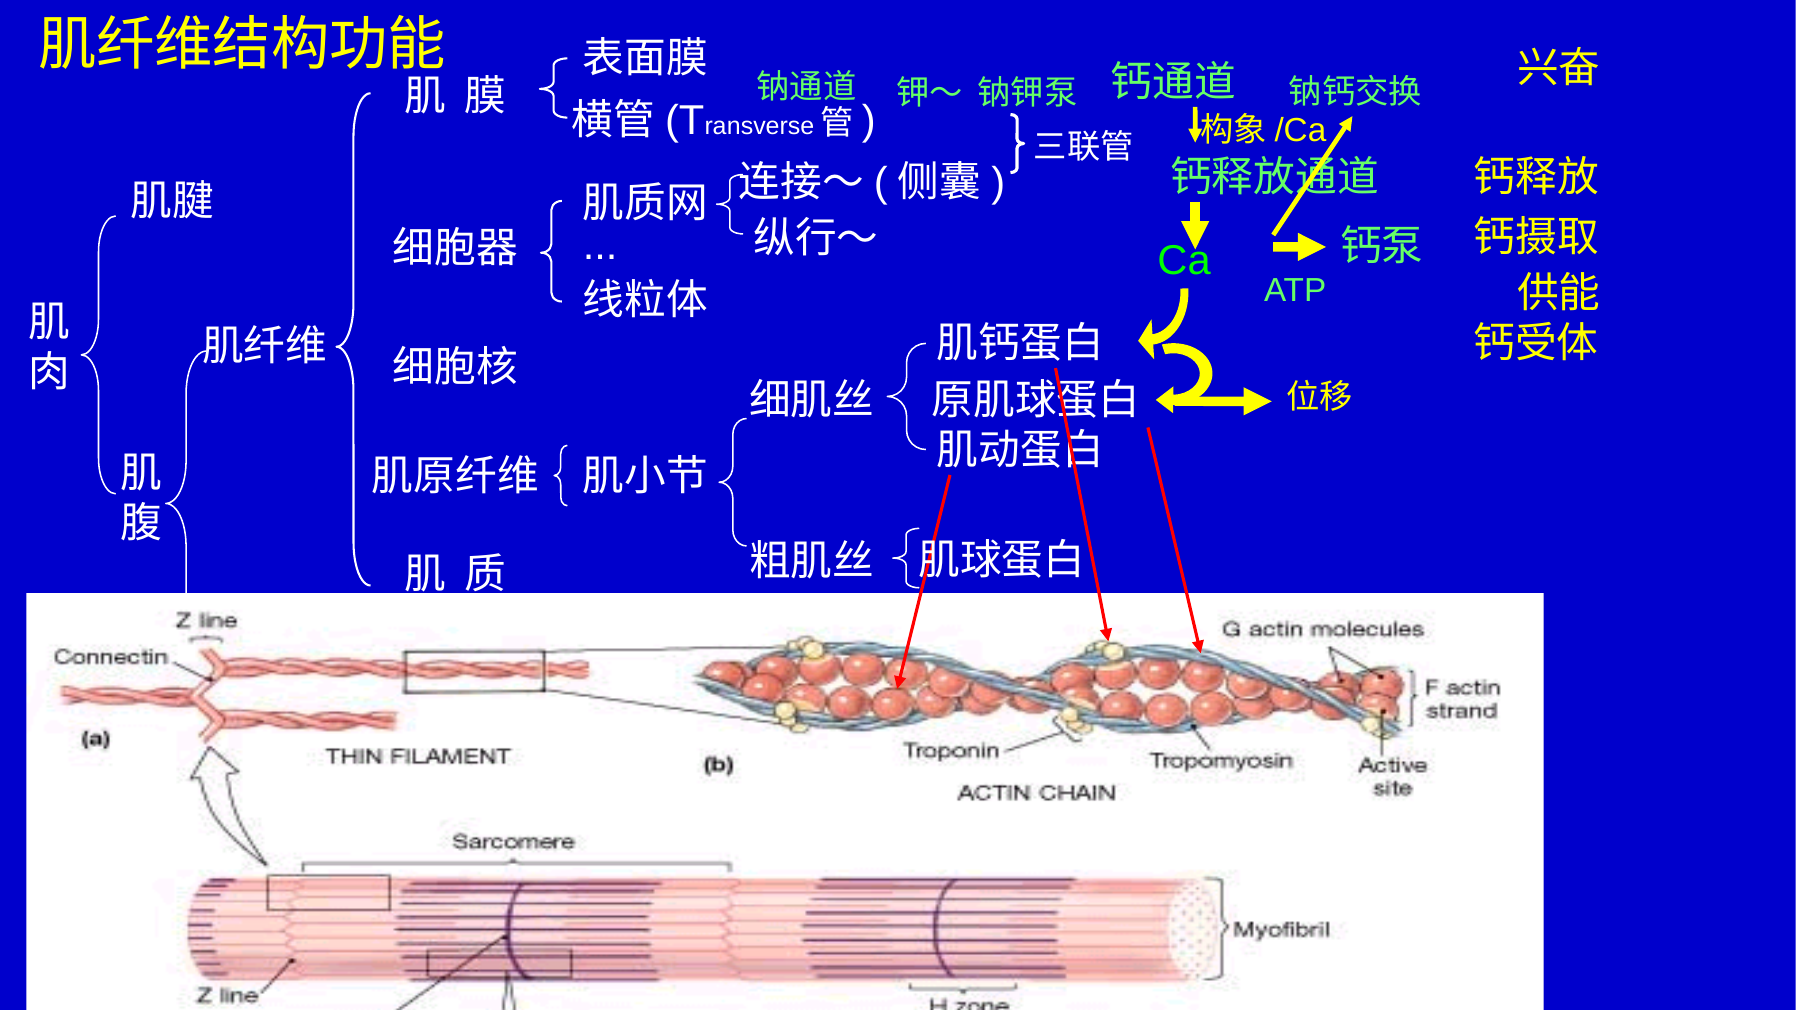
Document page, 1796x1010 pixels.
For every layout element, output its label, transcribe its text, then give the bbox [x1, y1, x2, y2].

text_box [1162, 343, 1211, 365]
text_box [178, 376, 207, 592]
text_box [719, 418, 747, 546]
text_box 细胞核 [377, 332, 533, 398]
text_box 粗肌丝 [734, 526, 881, 591]
text_box ... 线粒体 [568, 234, 716, 330]
text_box 钙受体 [1458, 332, 1614, 374]
text_box 肌腱 [115, 166, 230, 231]
text_box 肌 腹 [105, 438, 178, 553]
text_box 肌小节 [568, 441, 724, 507]
text_box 横管(Transverse管) [556, 85, 714, 151]
text_box [554, 445, 568, 506]
text_box 表面膜 [568, 23, 724, 85]
text_box [539, 58, 568, 115]
text_box 肌原纤维 [357, 441, 554, 507]
text_box [86, 216, 116, 487]
text_box 肌纤维结构功能 [23, 0, 461, 84]
text_box [1139, 333, 1174, 358]
text_box [540, 200, 562, 302]
picture [26, 593, 1544, 1010]
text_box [892, 524, 1102, 591]
text_box 肌 质 [389, 539, 522, 592]
text_box 肌 膜 [389, 61, 522, 127]
text_box 肌质网 [568, 168, 714, 234]
text_box 肌纤维 [187, 311, 343, 376]
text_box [887, 333, 1121, 642]
text_box 肌 肉 [13, 287, 86, 403]
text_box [719, 32, 1617, 325]
text_box [336, 93, 371, 586]
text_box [1174, 367, 1369, 427]
text_box 细肌丝 [734, 365, 881, 431]
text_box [896, 650, 1121, 689]
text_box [915, 365, 1201, 654]
text_box 细胞器 [377, 213, 533, 279]
